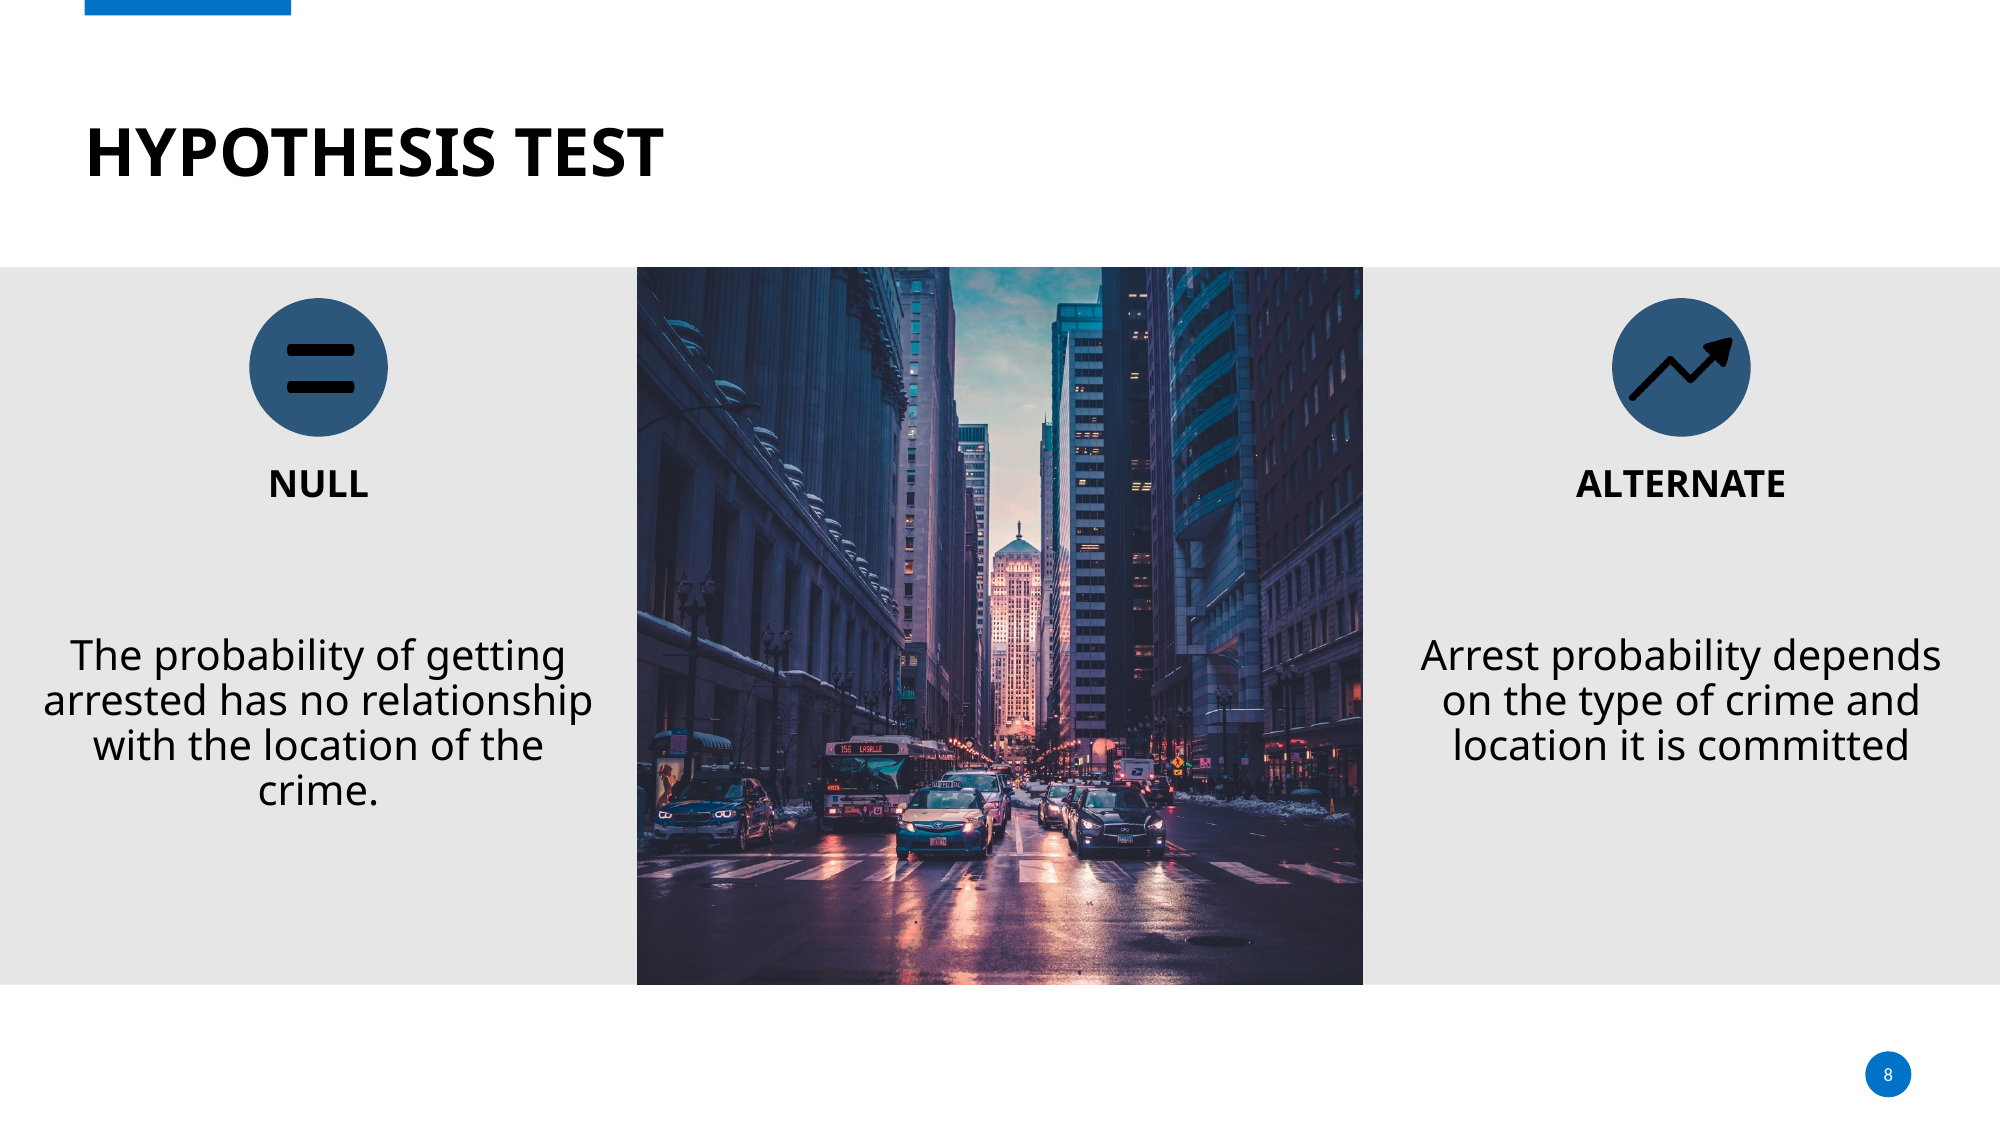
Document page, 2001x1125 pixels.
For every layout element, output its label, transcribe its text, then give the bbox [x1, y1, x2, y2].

list The probability of getting arrested has no relationship with the location of the crime. [35, 526, 602, 937]
picture [1623, 311, 1738, 427]
list alternate [1398, 444, 1964, 526]
picture [636, 267, 1363, 985]
list nULL [35, 444, 602, 526]
slide_number 8 [1864, 1059, 1913, 1090]
picture [264, 268, 377, 470]
list Arrest probability depends on the type of crime and location it is committed [1398, 526, 1964, 937]
title HYPOTHESIS TEST [84, 40, 1914, 192]
